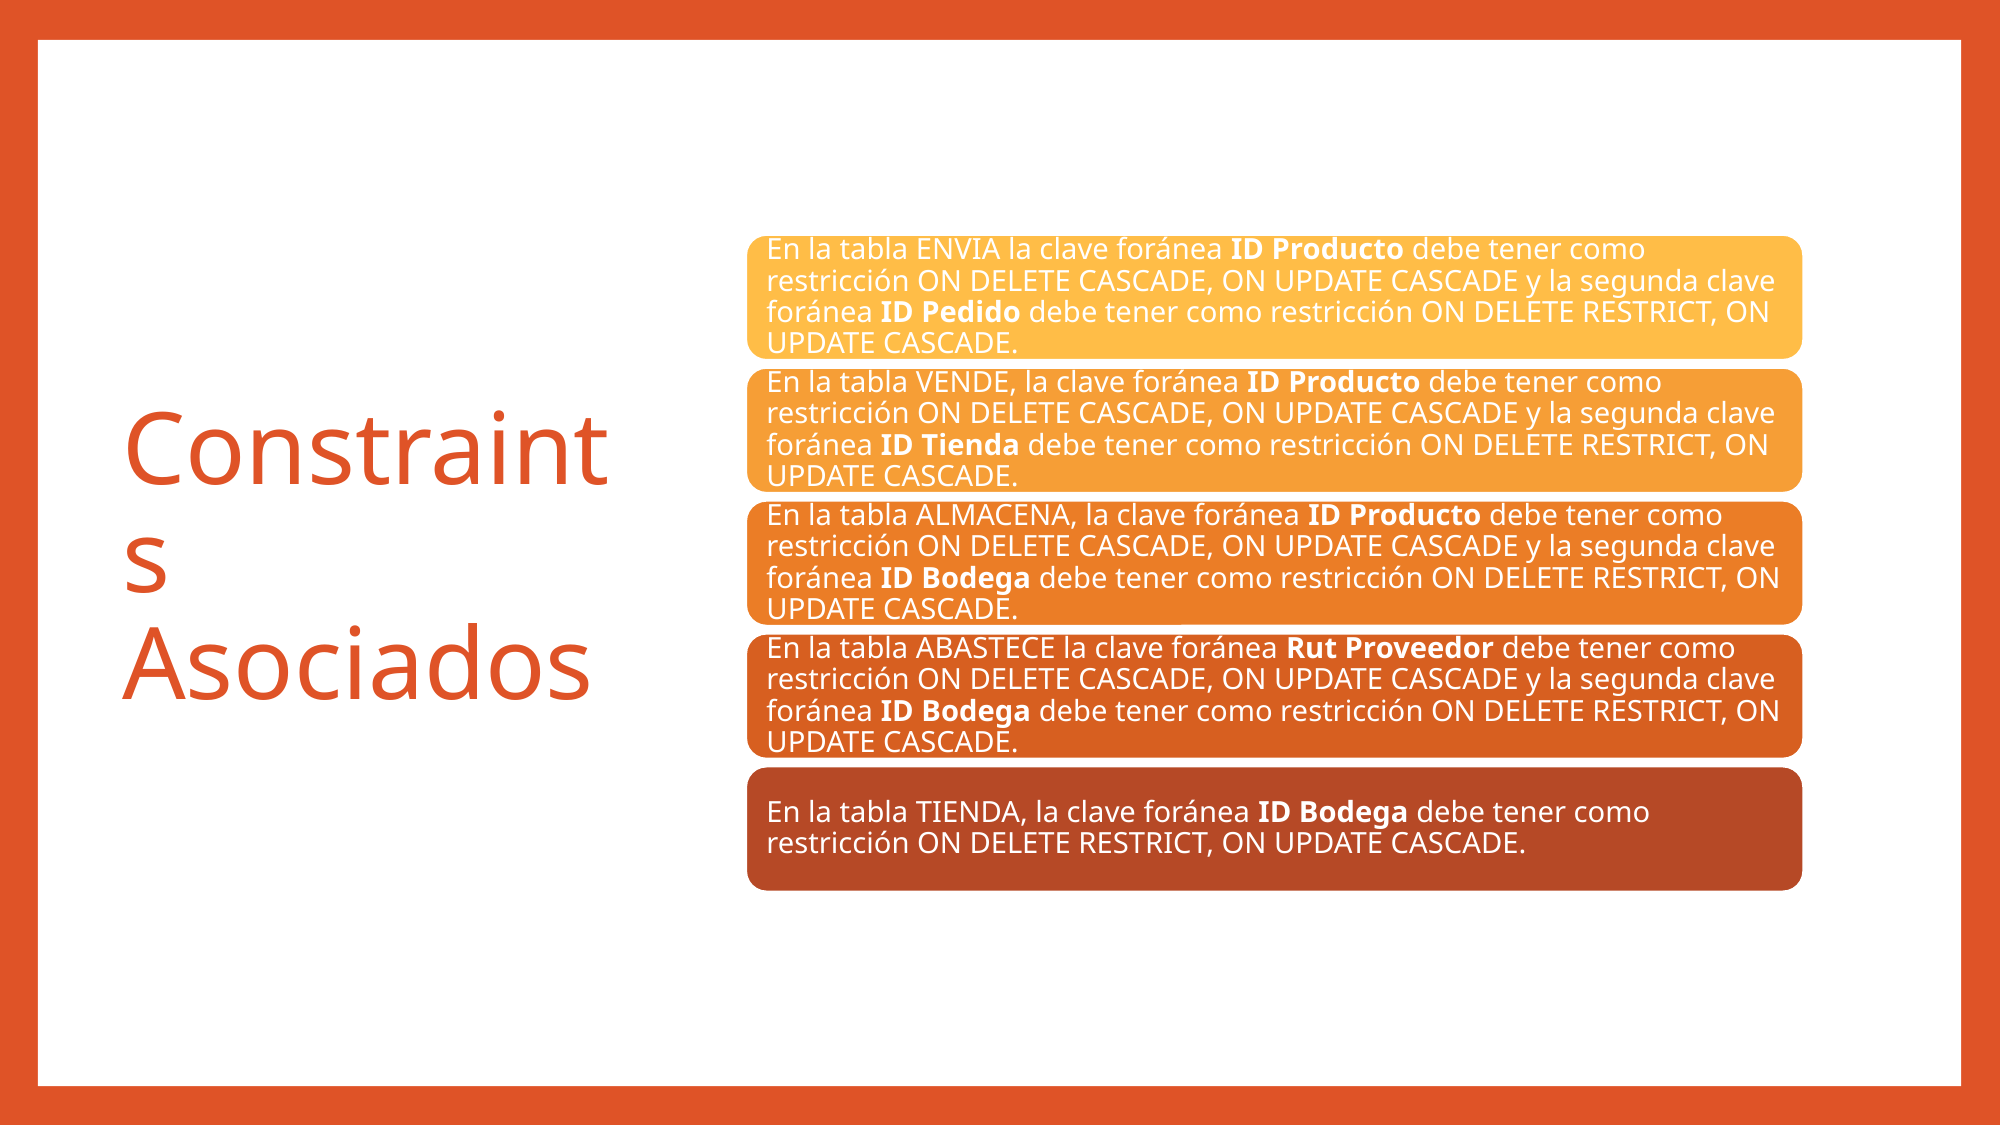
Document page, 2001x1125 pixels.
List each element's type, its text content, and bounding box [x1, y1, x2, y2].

title Constraints Asociados [107, 99, 659, 1020]
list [745, 196, 1805, 931]
